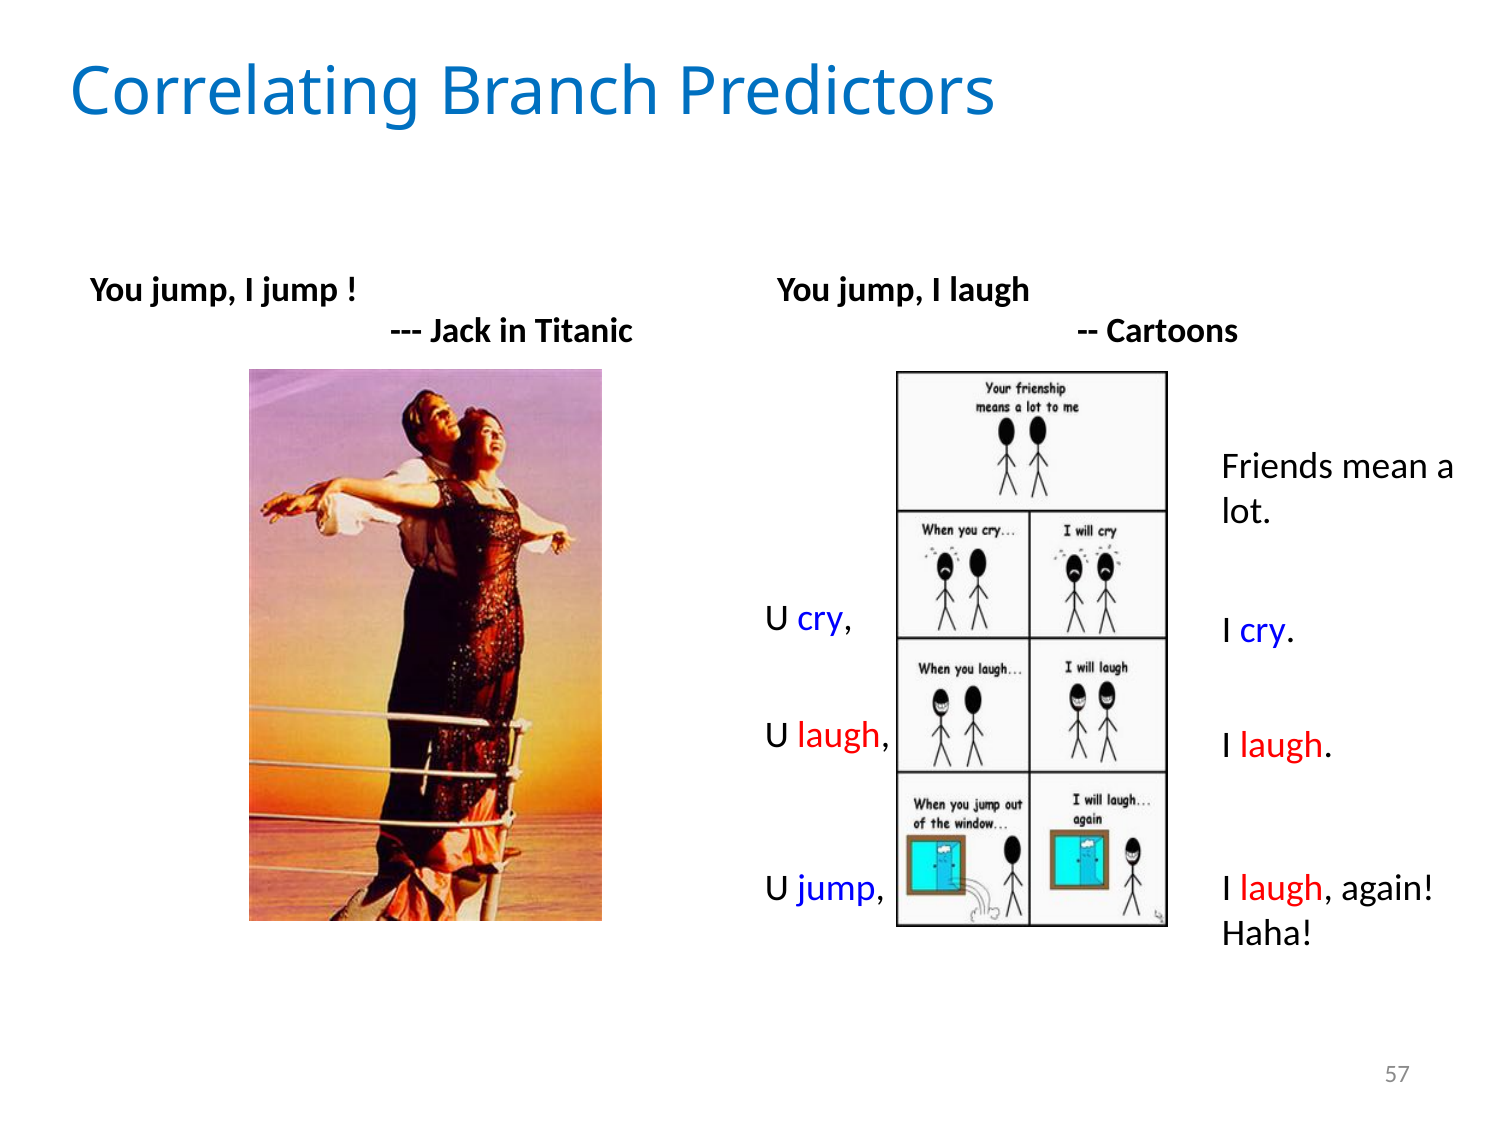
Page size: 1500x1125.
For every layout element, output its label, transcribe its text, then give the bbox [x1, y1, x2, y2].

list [249, 369, 602, 922]
text_box I cry. [1207, 597, 1336, 658]
text_box Friends mean a lot. [1206, 433, 1477, 539]
list You jump, I laugh -- Cartoons [761, 251, 1425, 357]
list You jump, I jump ! --- Jack in Titanic [75, 251, 738, 357]
text_box U jump, [749, 855, 891, 916]
slide_number 57 [1074, 1042, 1425, 1103]
text_box Correlating Branch Predictors [55, 37, 1330, 138]
text_box I laugh. [1206, 712, 1371, 773]
text_box U laugh, [749, 703, 891, 763]
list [896, 371, 1168, 927]
text_box I laugh, again! Haha! [1207, 855, 1454, 961]
text_box U cry, [750, 585, 879, 646]
